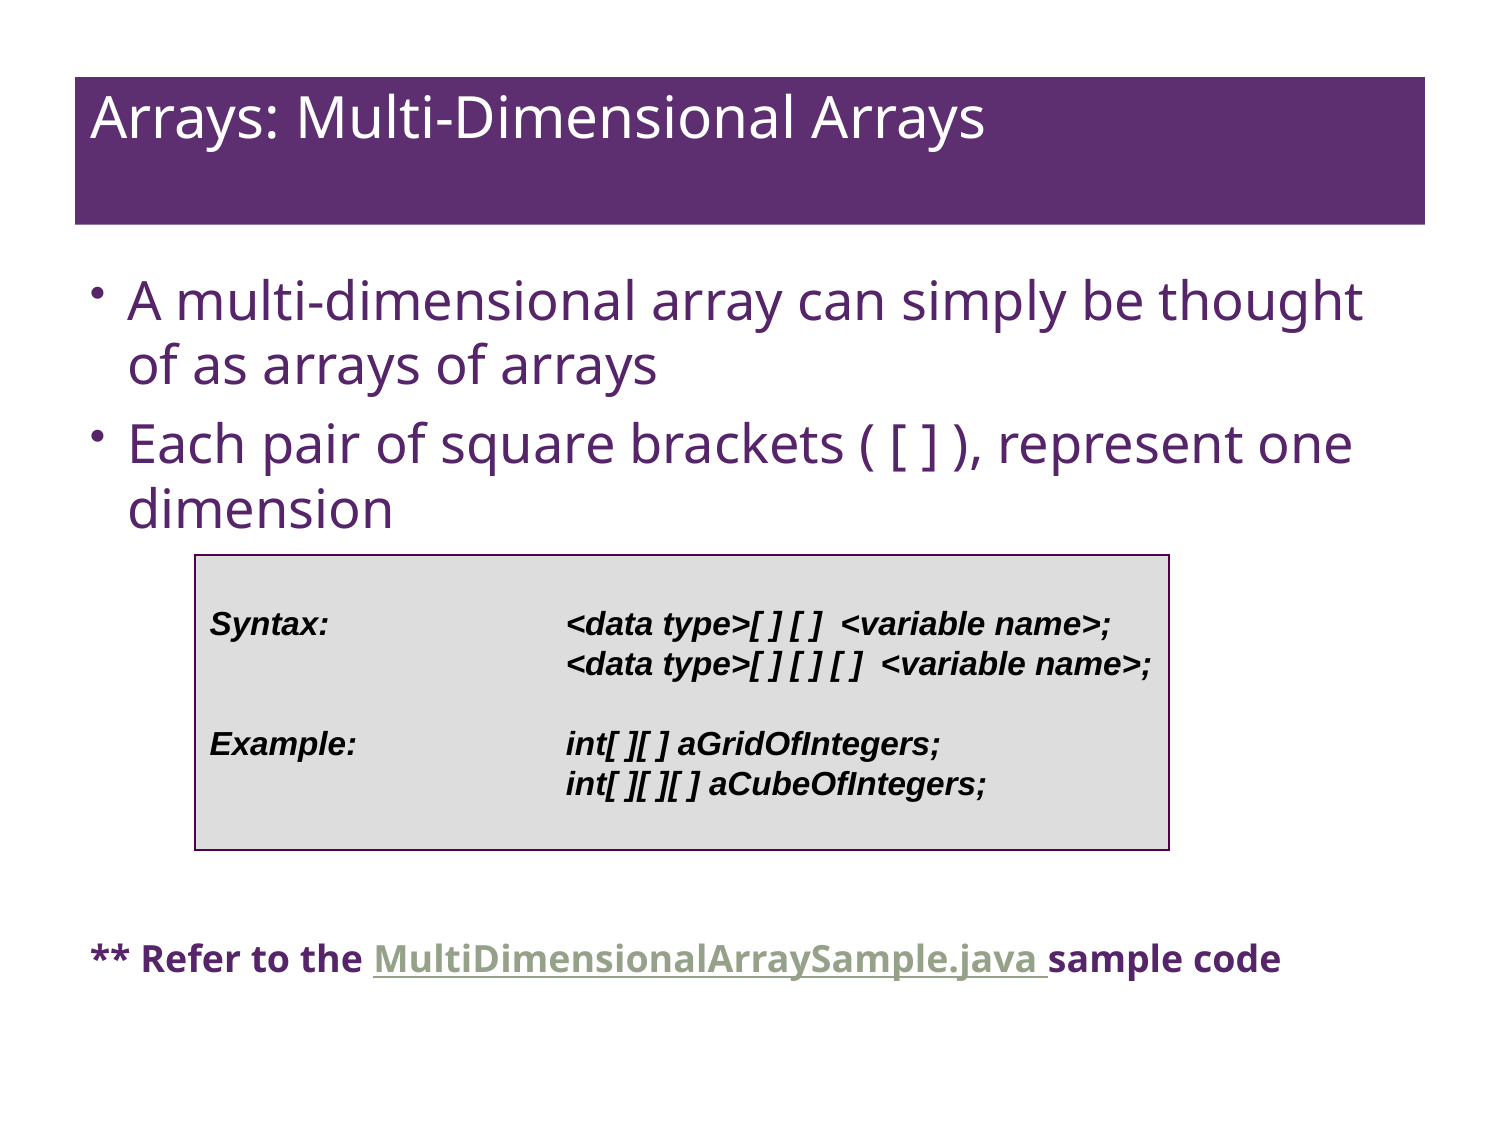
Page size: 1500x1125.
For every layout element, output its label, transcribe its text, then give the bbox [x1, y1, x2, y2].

text_box Syntax: <data type>[ ] [ ] <variable name>; <data type>[ ] [ ] [ ] <variable name>; Example: int[ ][ ] aGridOfIntegers; int[ ][ ][ ] aCubeOfIntegers; [194, 554, 1170, 850]
list A multi-dimensional array can simply be thought of as arrays of arrays Each pair of square brackets ( [ ] ), represent one dimension ** Refer to the MultiDimensionalArraySample.java sample code [74, 258, 1426, 1087]
title Arrays: Multi-Dimensional Arrays [74, 76, 1426, 225]
